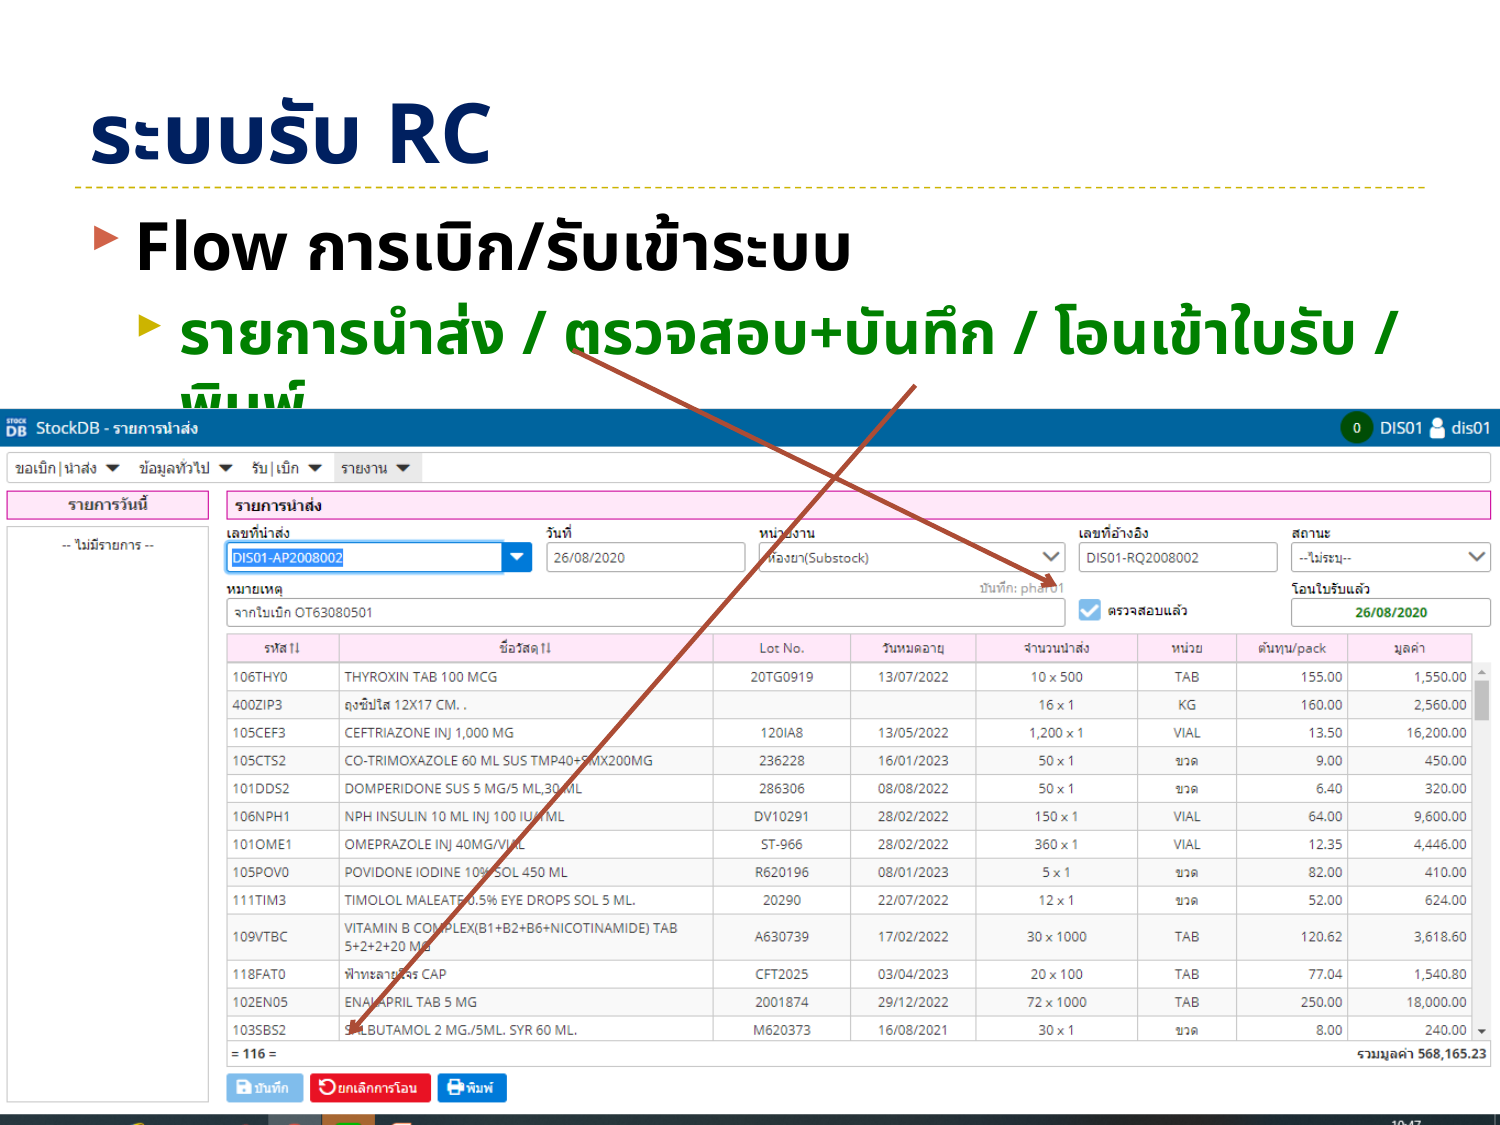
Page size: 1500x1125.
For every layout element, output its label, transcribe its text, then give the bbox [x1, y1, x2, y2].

text_box Flow การเบิก/รับเข้าระบบ รายการนำส่ง / ตรวจสอบ+บันทึก / โอนเข้าใบรับ / พิมพ์ [75, 196, 1424, 407]
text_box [572, 349, 1058, 587]
picture [0, 408, 1500, 1125]
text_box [348, 385, 916, 1036]
title ระบบรับ RC [75, 24, 1425, 188]
